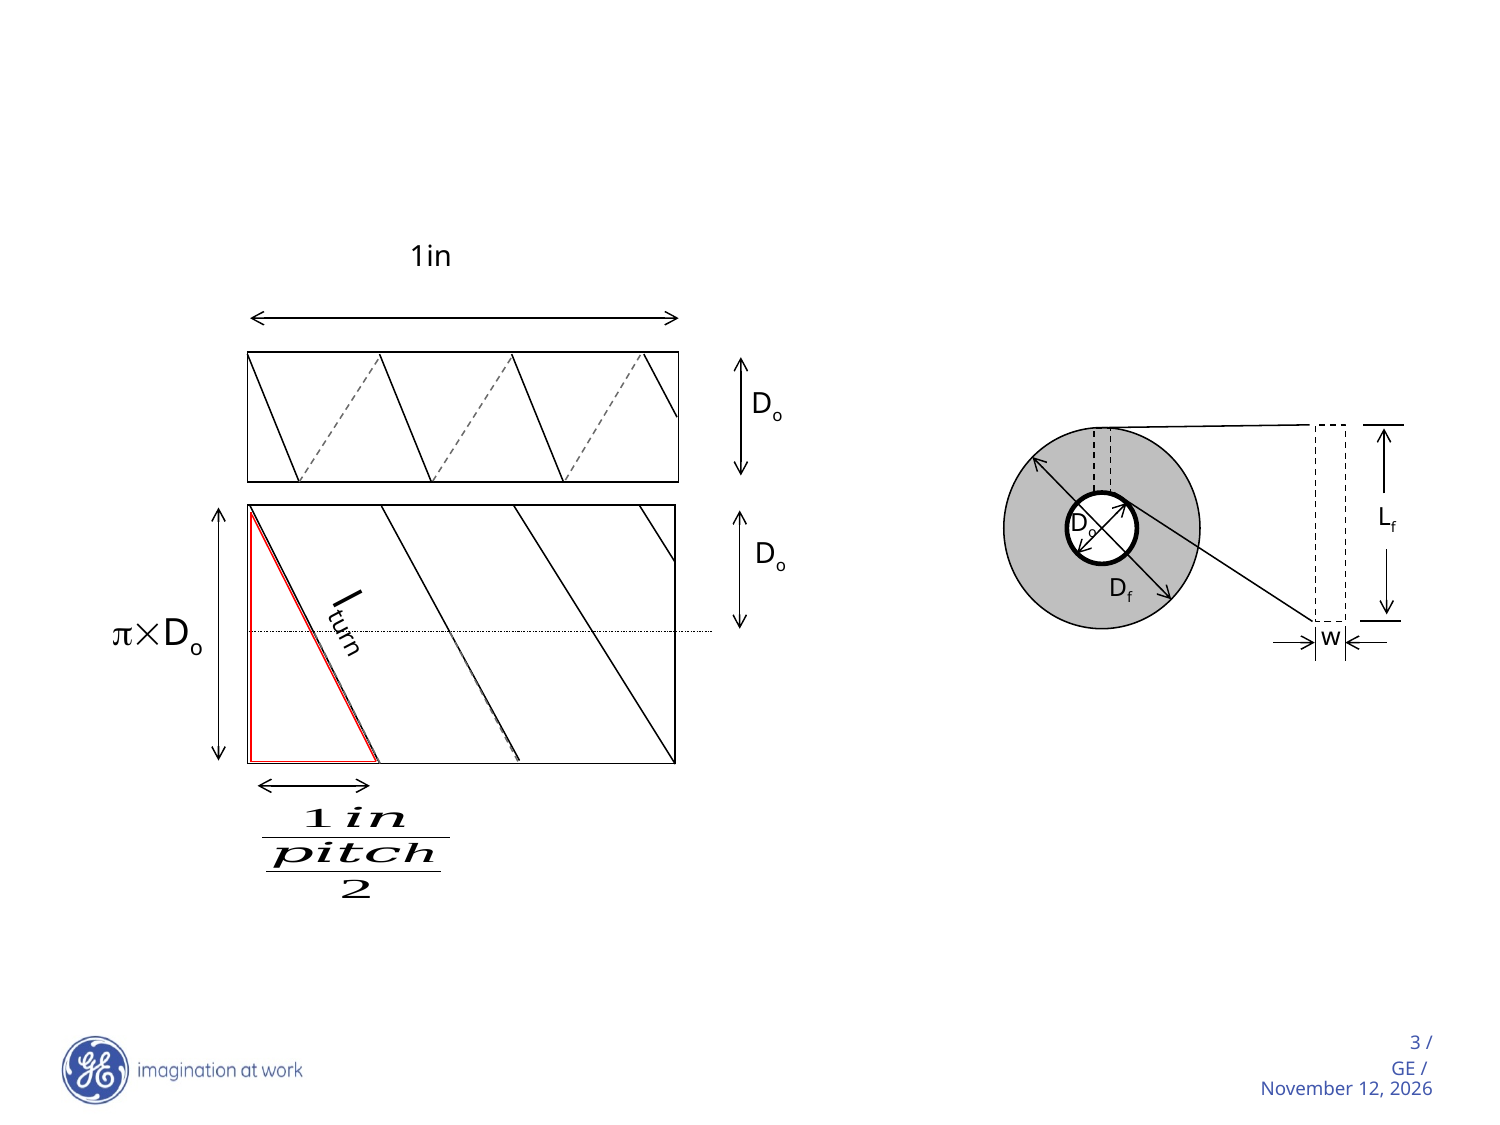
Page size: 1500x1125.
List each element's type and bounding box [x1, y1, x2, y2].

text_box [1003, 424, 1438, 662]
picture [50, 1024, 313, 1117]
text_box [97, 229, 864, 904]
